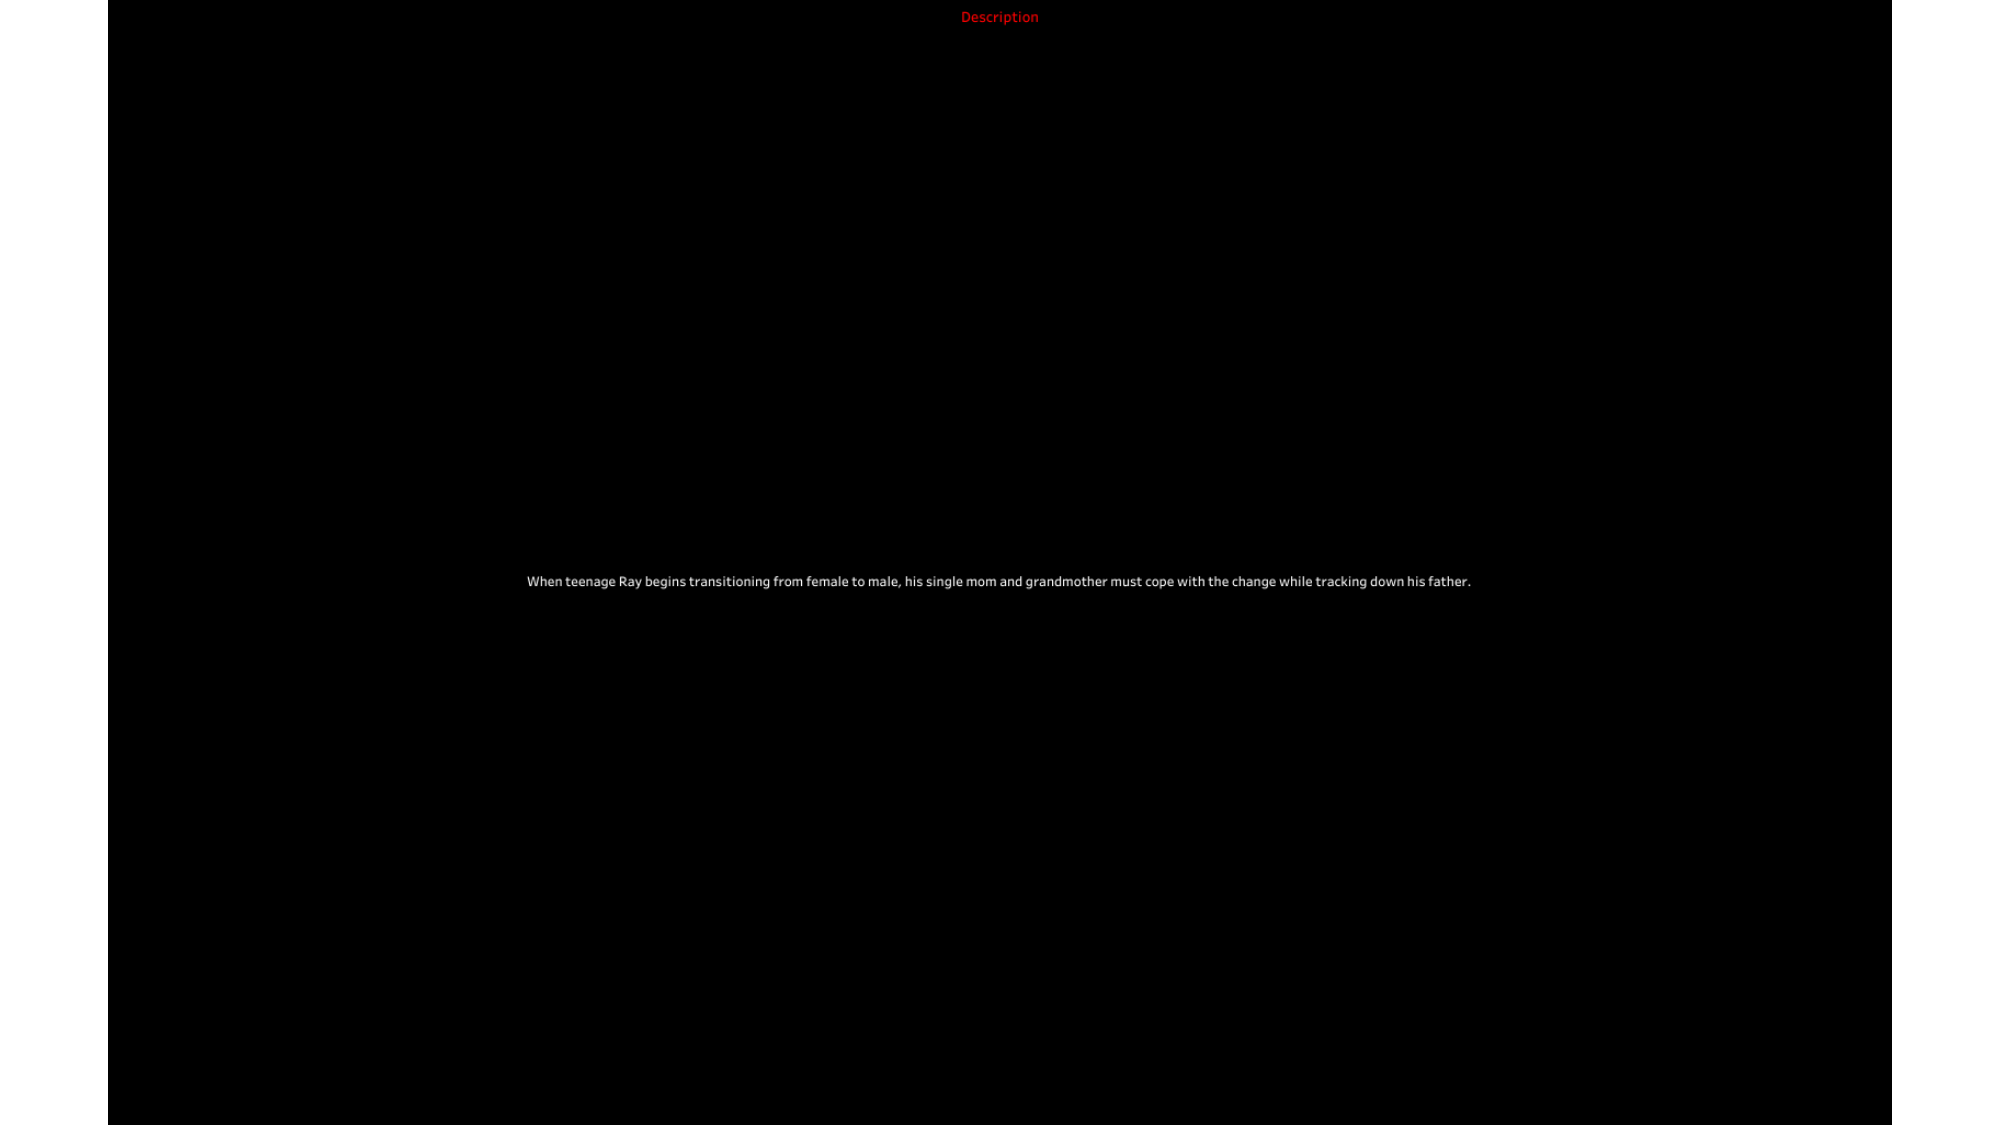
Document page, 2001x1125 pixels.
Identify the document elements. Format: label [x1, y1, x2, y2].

picture [107, 0, 1892, 1125]
